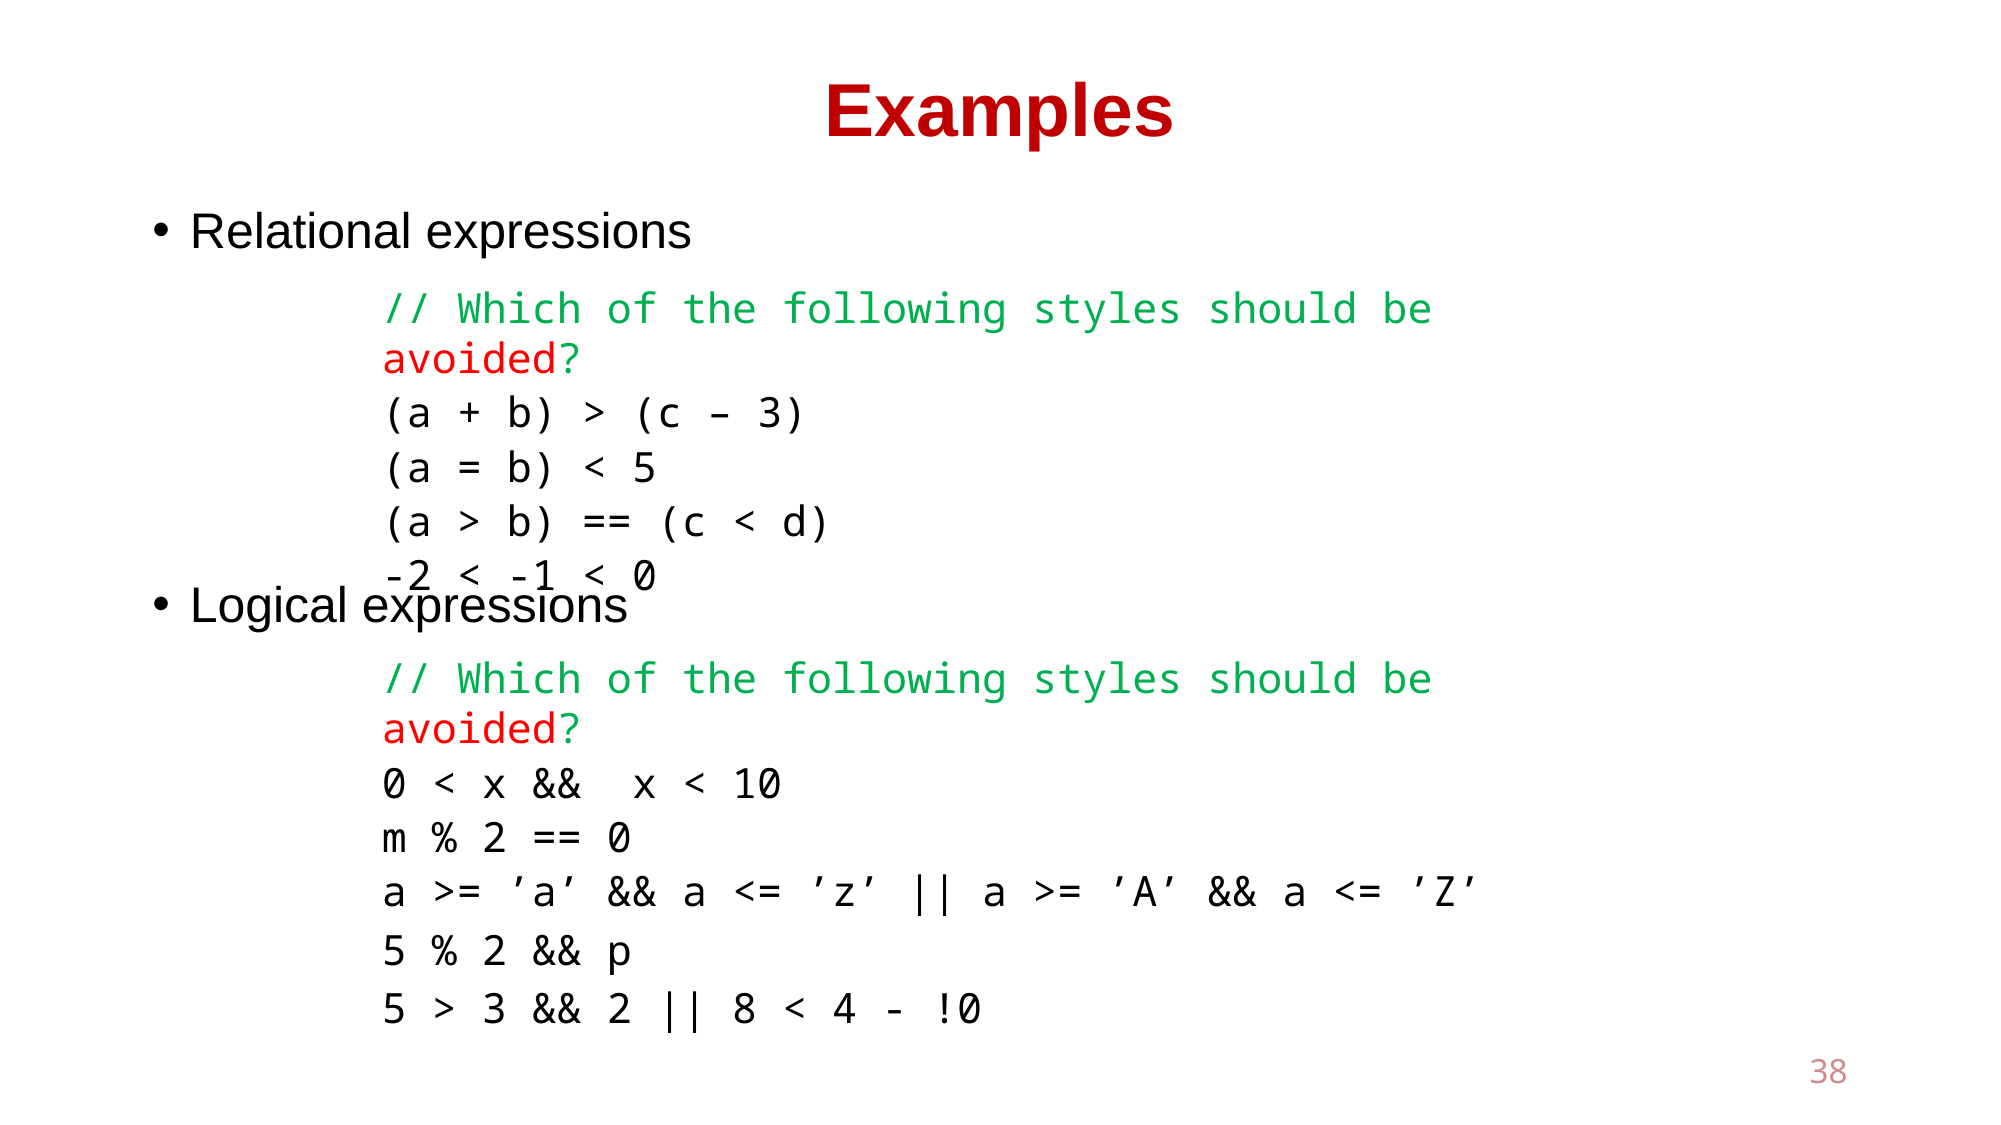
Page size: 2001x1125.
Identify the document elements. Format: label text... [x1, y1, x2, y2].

text_box // Which of the following styles should be avoided? 0 < x && x < 10 m % 2 == 0 a >= ’a’ && a <= ’z’ || a >= ’A’ && a <= ’Z’ 5 % 2 && p 5 > 3 && 2 || 8 < 4 - !0 [367, 644, 1544, 1083]
slide_number 38 [1412, 1042, 1863, 1103]
title Examples [137, 59, 1863, 166]
list Relational expressions Logical expressions [137, 197, 1863, 1025]
text_box // Which of the following styles should be avoided? (a + b) > (c – 3) (a = b) < 5 (a > b) == (c < d) -2 < -1 < 0 [367, 274, 1544, 607]
